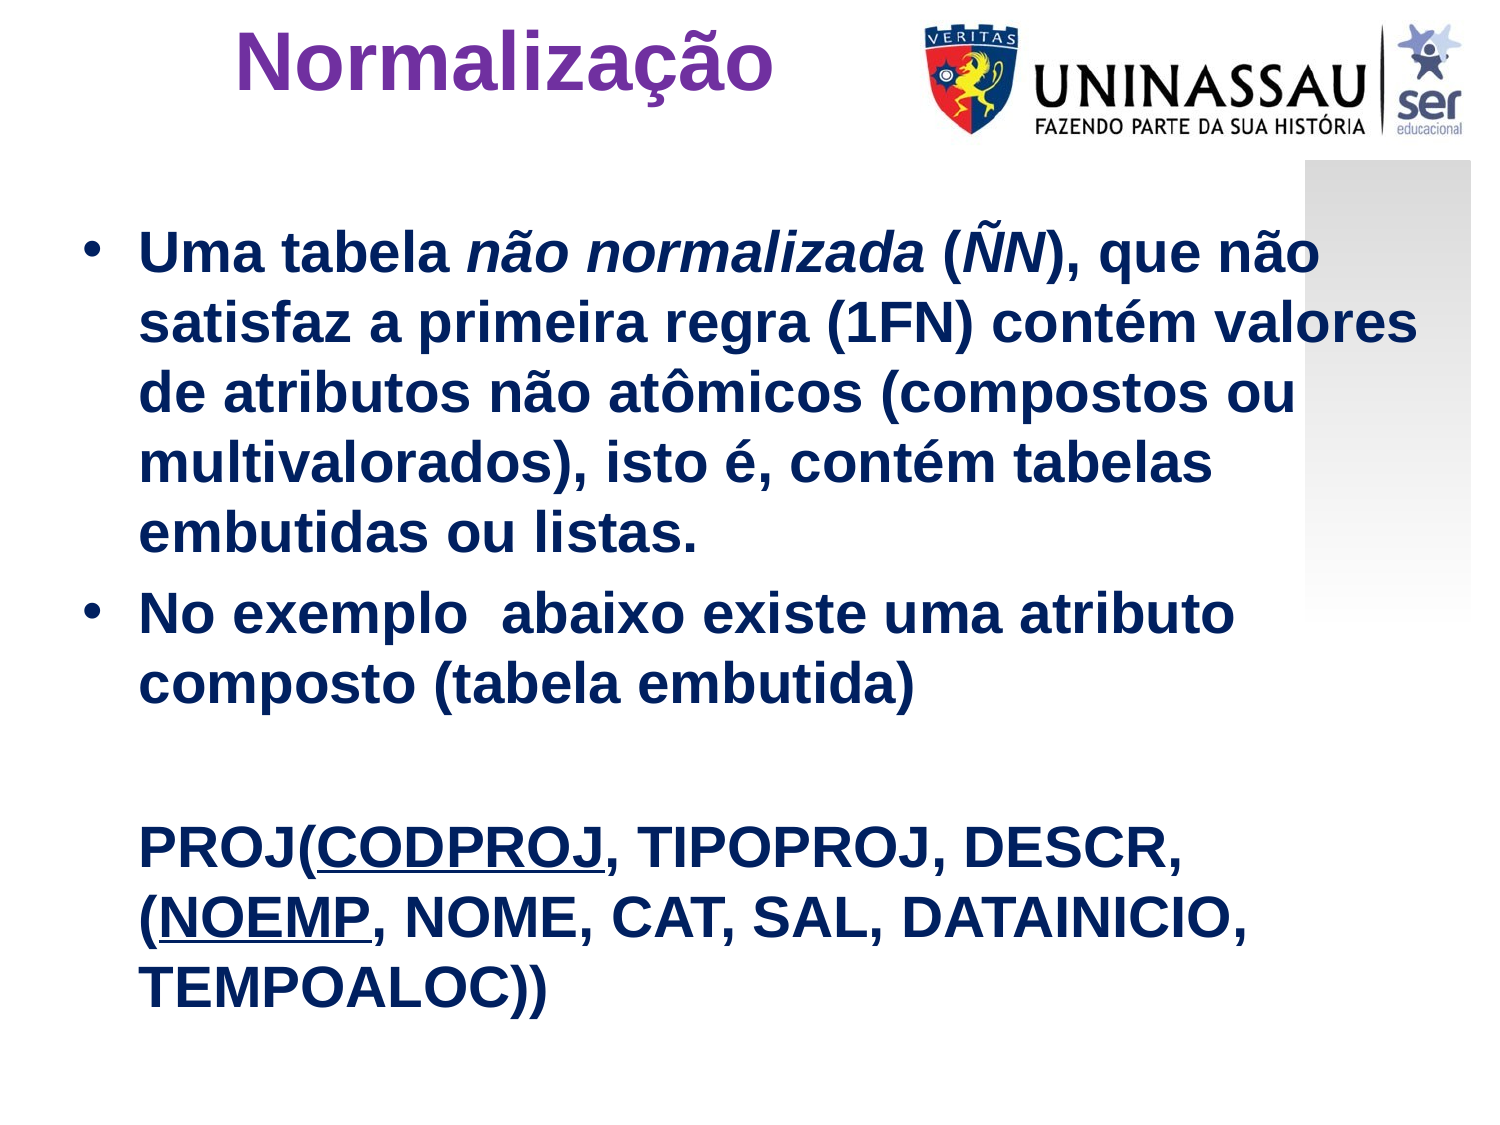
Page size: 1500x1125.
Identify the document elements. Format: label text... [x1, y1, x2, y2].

list Uma tabela não normalizada (ÑN), que não satisfaz a primeira regra (1FN) contém valores de atributos não atômicos (compostos ou multivalorados), isto é, contém tabelas embutidas ou listas. No exemplo abaixo existe uma atributo composto (tabela embutida) PROJ(CODPROJ, TIPOPROJ, DESCR, (NOEMP, NOME, CAT, SAL, DATAINICIO, TEMPOALOC)) [76, 208, 1436, 1083]
title Normalização [0, 0, 1143, 166]
picture [1143, 8, 1491, 154]
